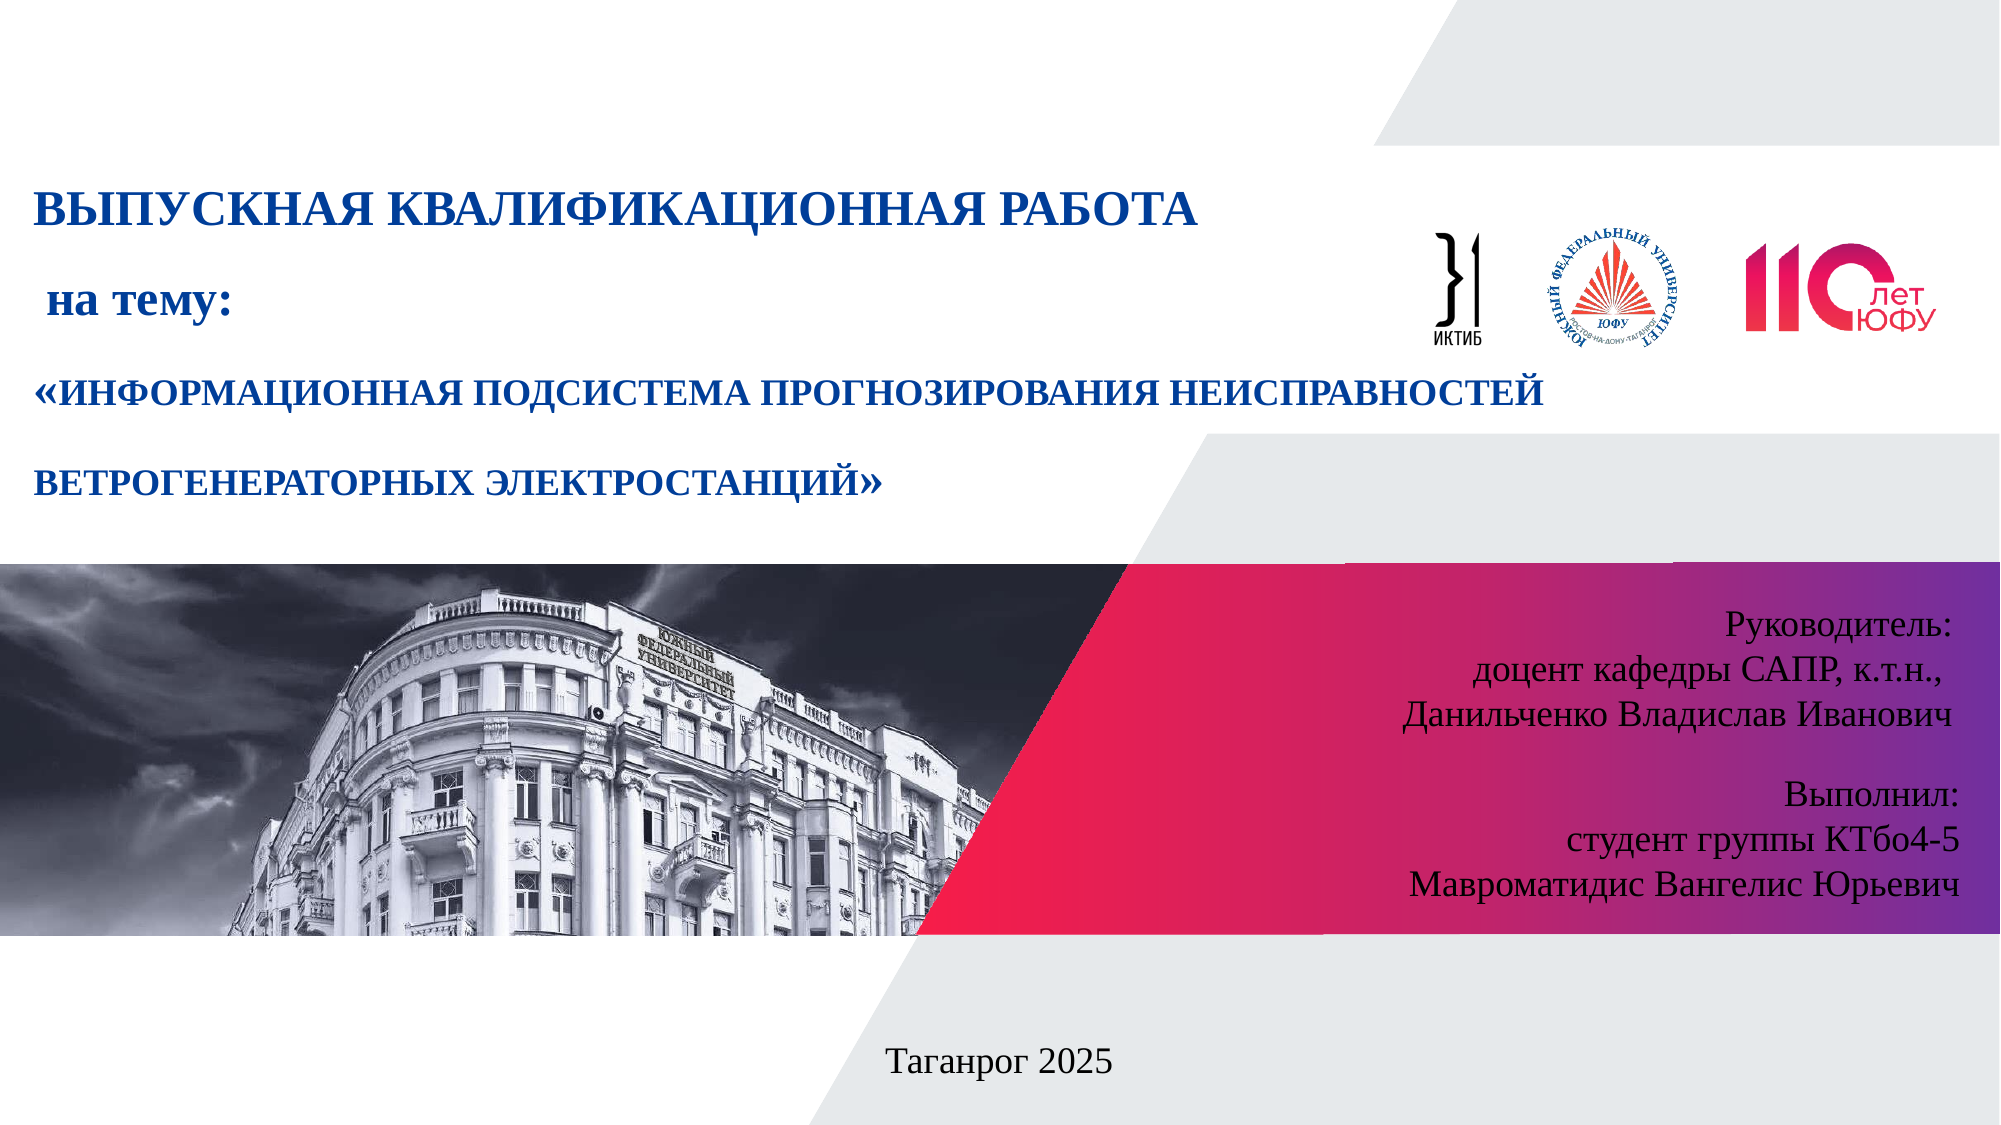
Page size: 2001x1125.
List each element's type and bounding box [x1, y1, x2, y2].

text_box [0, 0, 2000, 1125]
picture [1417, 215, 1504, 363]
picture [1678, 172, 2000, 403]
